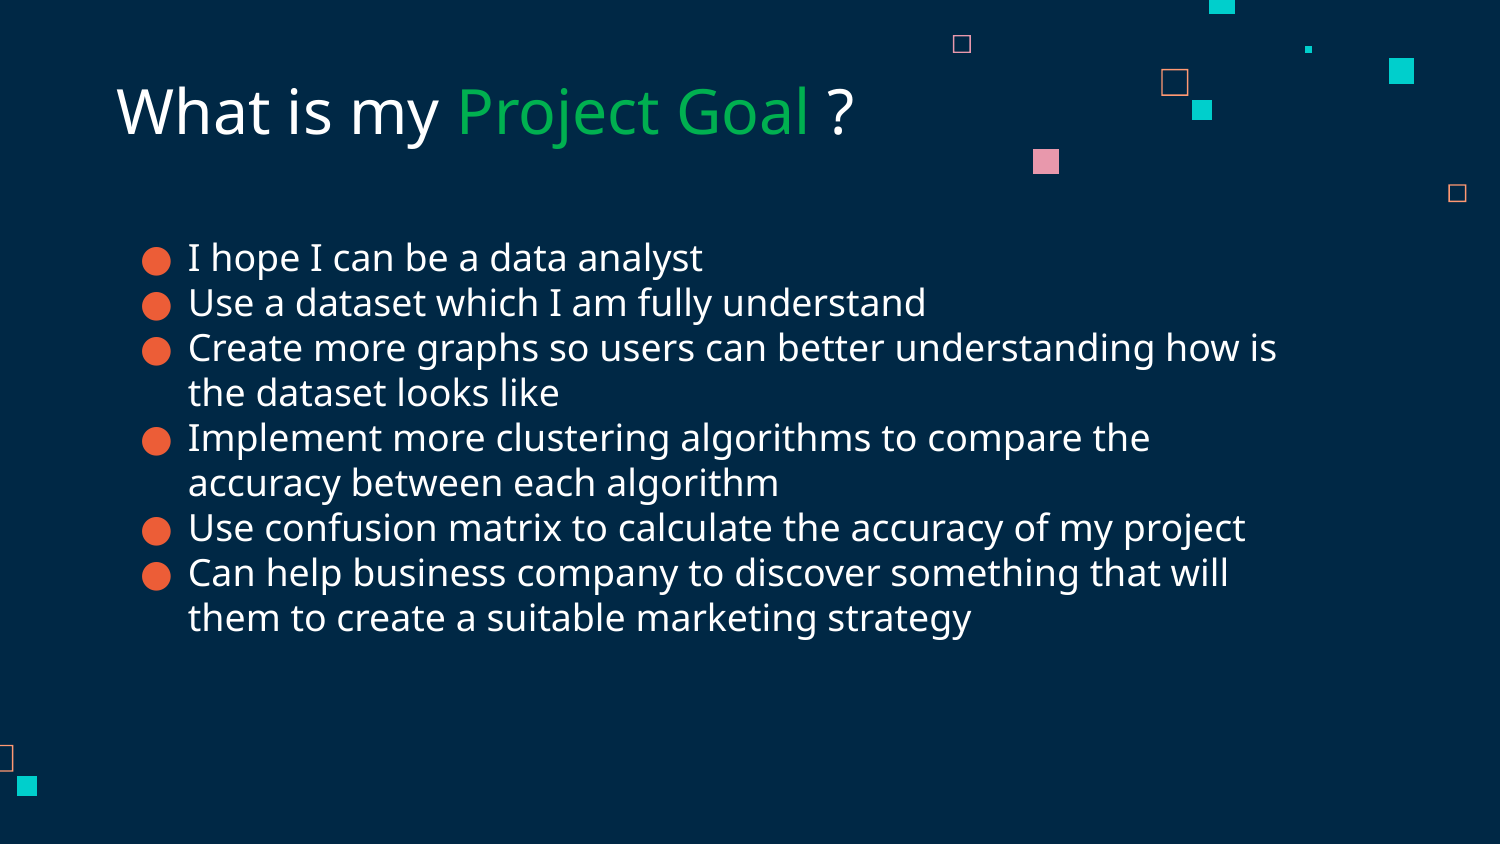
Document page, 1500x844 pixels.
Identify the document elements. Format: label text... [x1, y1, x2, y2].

title What is my Project Goal ? [101, 67, 878, 163]
list I hope I can be a data analyst Use a dataset which I am fully understand Create more graphs so users can better understanding how is the dataset looks like Implement more clustering algorithms to compare the accuracy between each algorithm Use confusion matrix to calculate the accuracy of my project Can help business company to discover something that will them to create a suitable marketing strategy [97, 174, 1318, 796]
